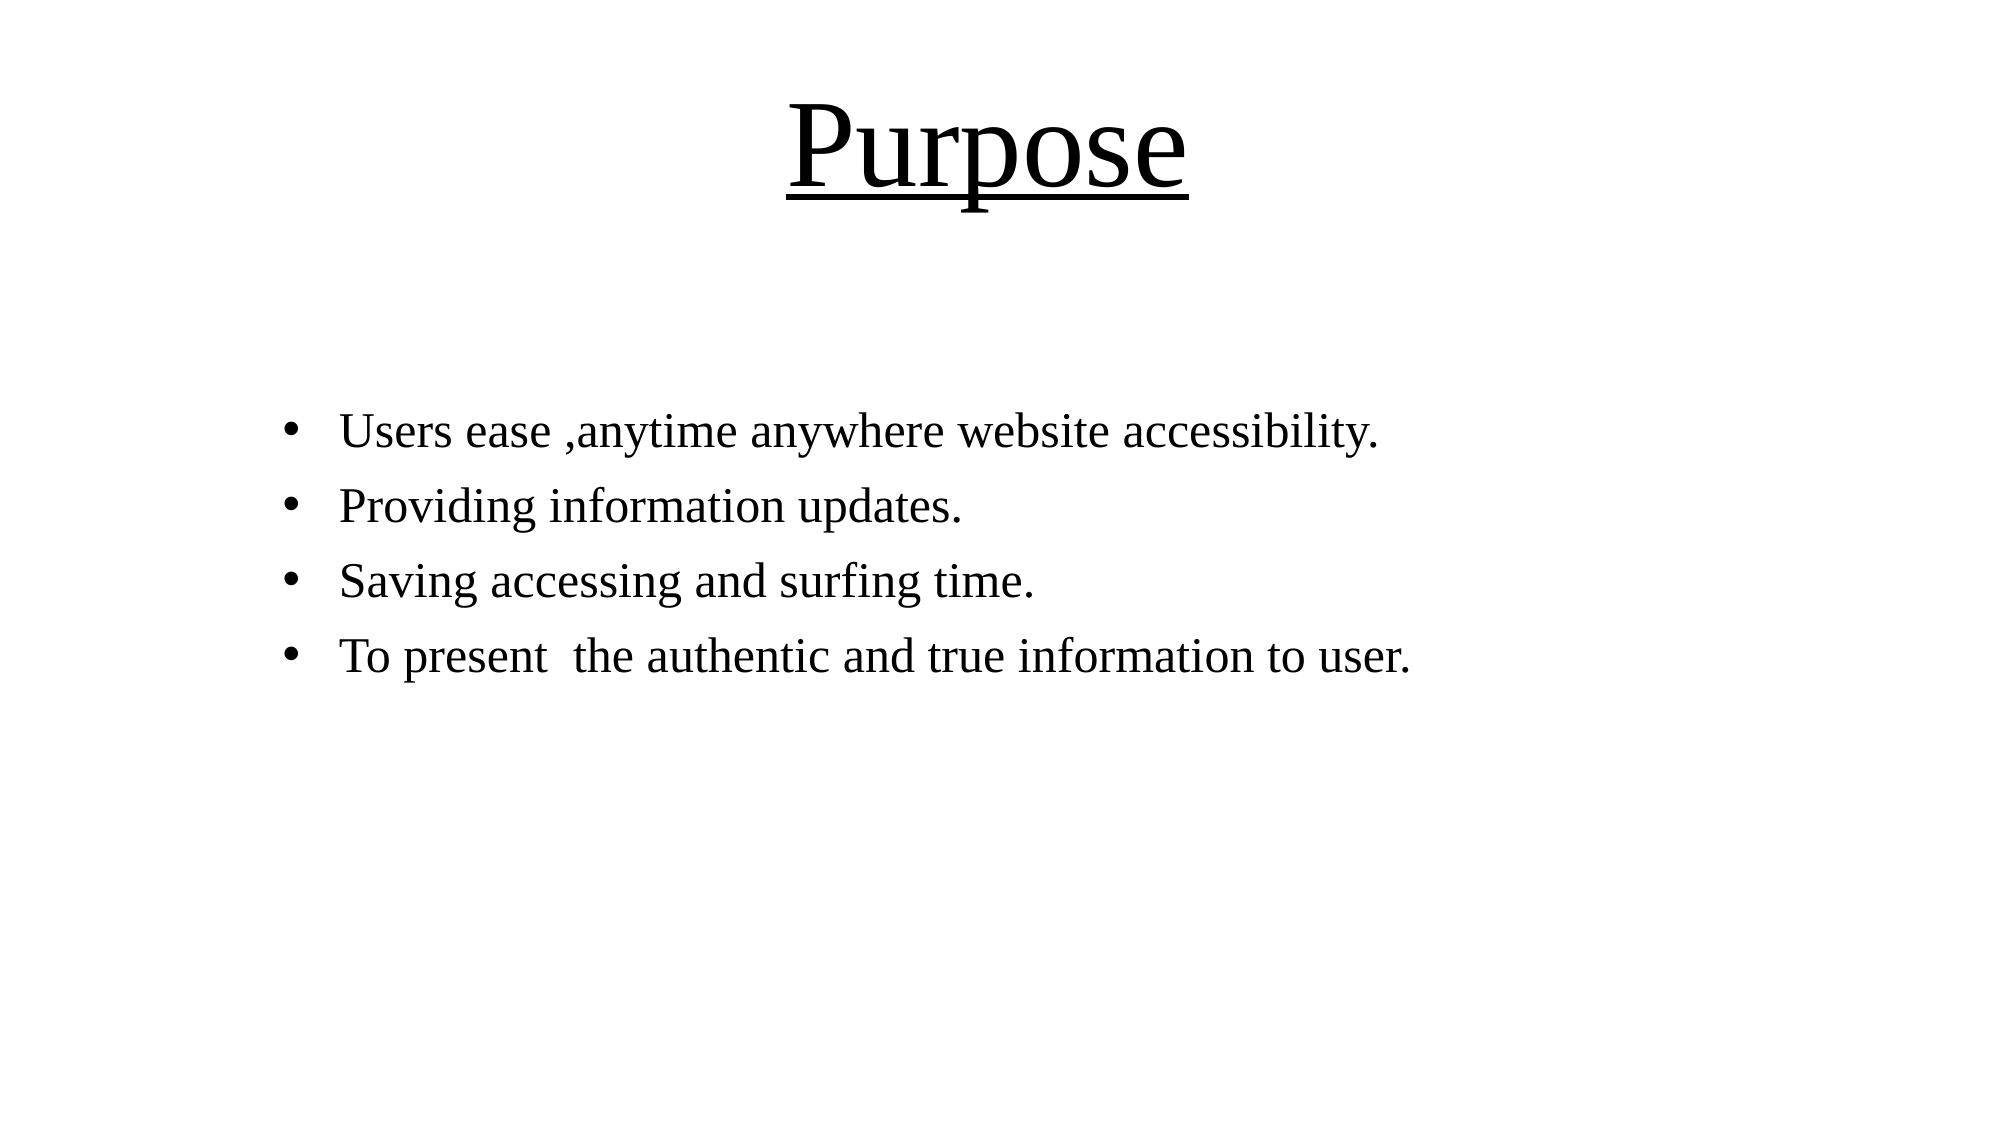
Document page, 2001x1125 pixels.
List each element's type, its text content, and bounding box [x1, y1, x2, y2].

title Purpose [350, 8, 1626, 222]
subtitle Users ease ,anytime anywhere website accessibility. Providing information updates. Saving accessing and surfing time. To present the authentic and true information to user. [267, 397, 1733, 882]
